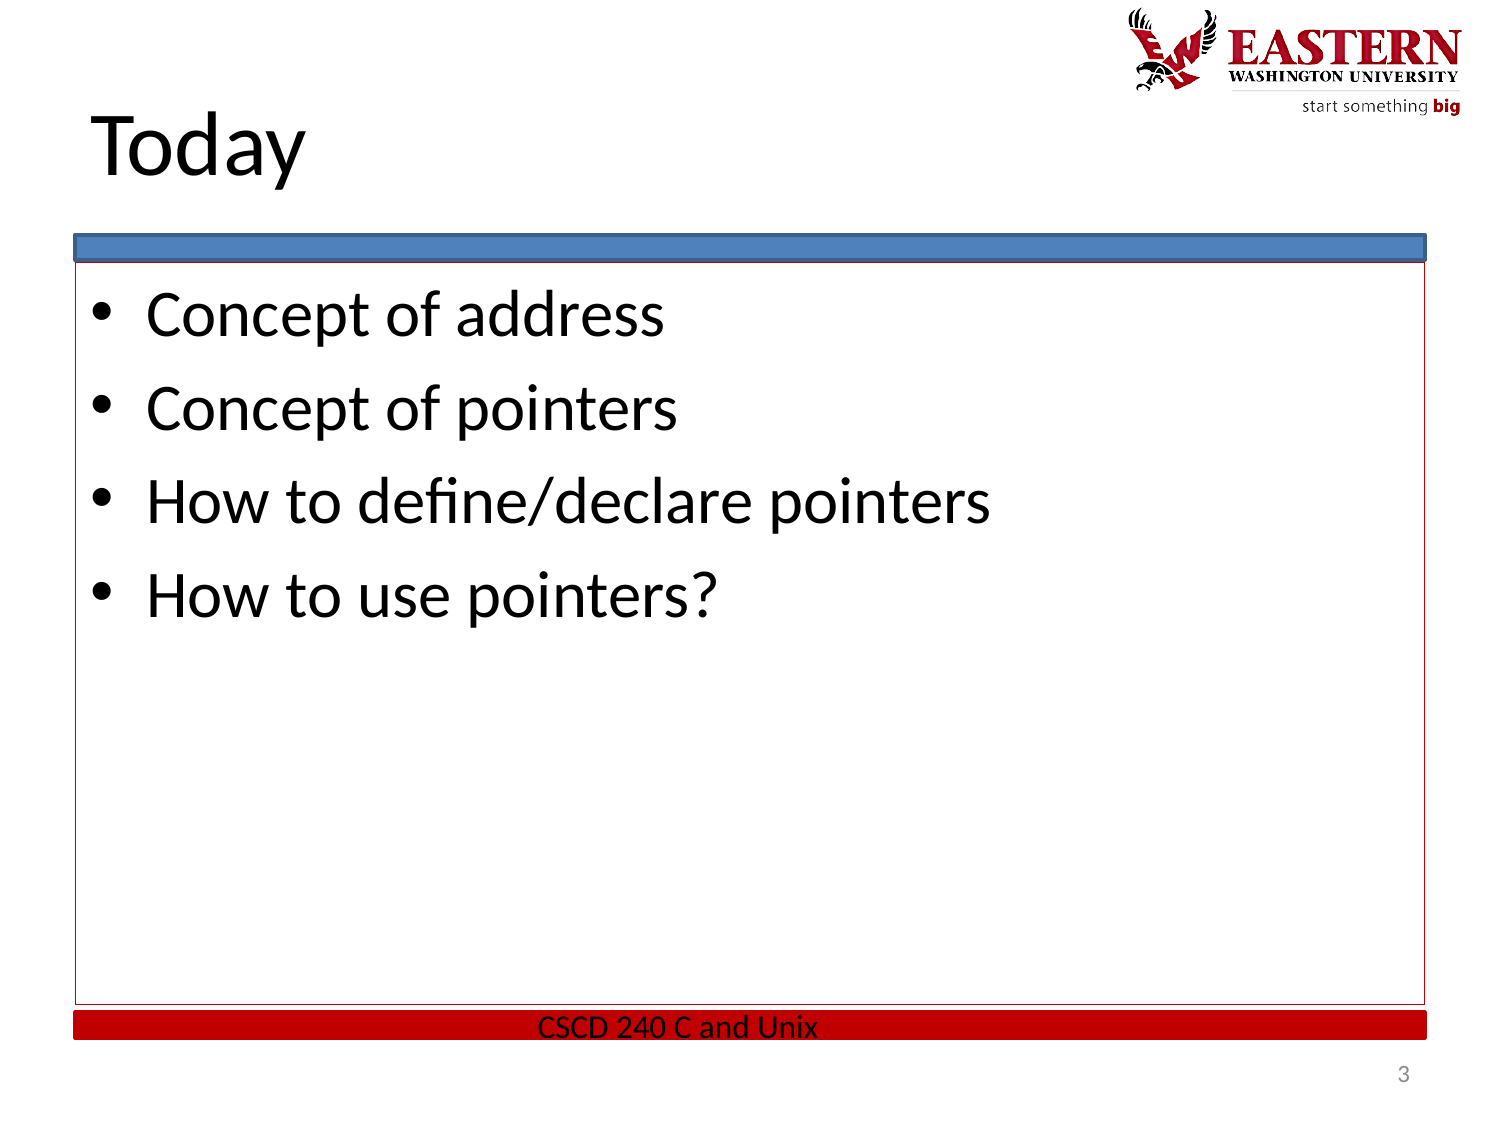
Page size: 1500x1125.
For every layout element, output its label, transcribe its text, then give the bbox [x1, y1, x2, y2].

text_box [1050, 1010, 1427, 1040]
picture [1112, 0, 1500, 130]
text_box CSCD 240 C and Unix [537, 1004, 1050, 1045]
text_box [73, 233, 1427, 262]
text_box [73, 1010, 537, 1040]
slide_number 3 [1074, 1042, 1425, 1103]
title Today [75, 45, 1425, 233]
list Concept of address Concept of pointers How to define/declare pointers How to use pointers? [75, 262, 1425, 1005]
